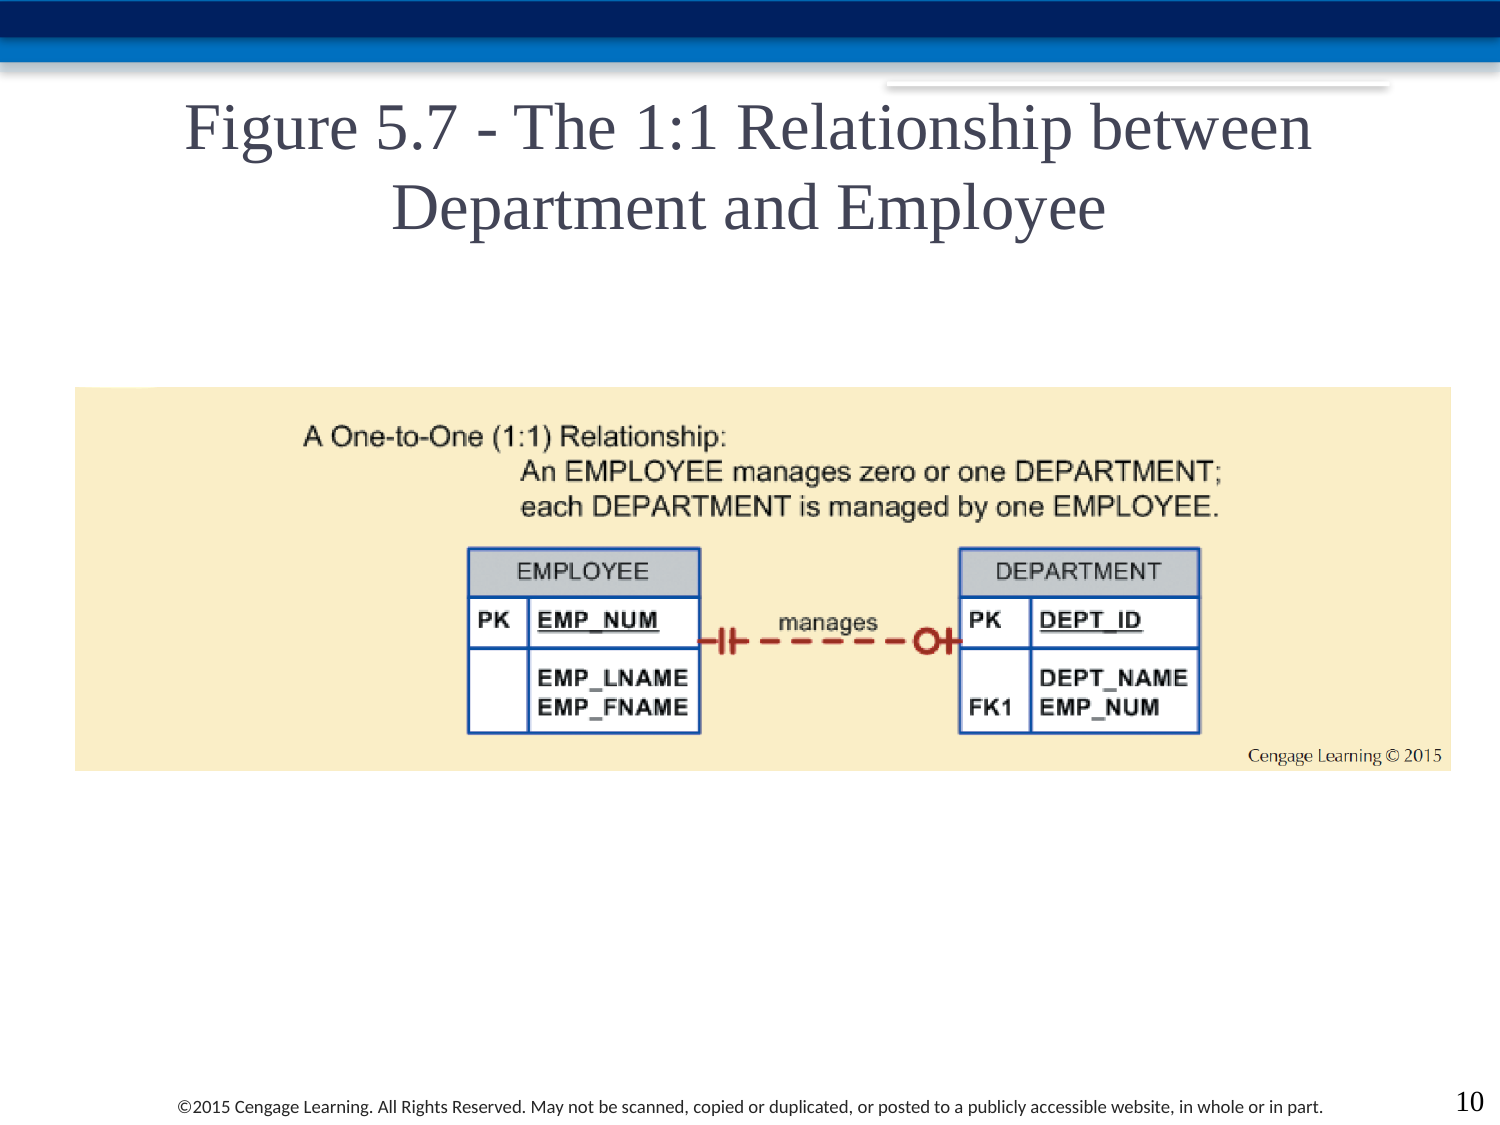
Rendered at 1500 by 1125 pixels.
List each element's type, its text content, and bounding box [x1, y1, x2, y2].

slide_number 10 [1425, 1074, 1500, 1125]
picture [74, 387, 1451, 773]
title Figure 5.7 - The 1:1 Relationship between Department and Employee [75, 75, 1425, 250]
